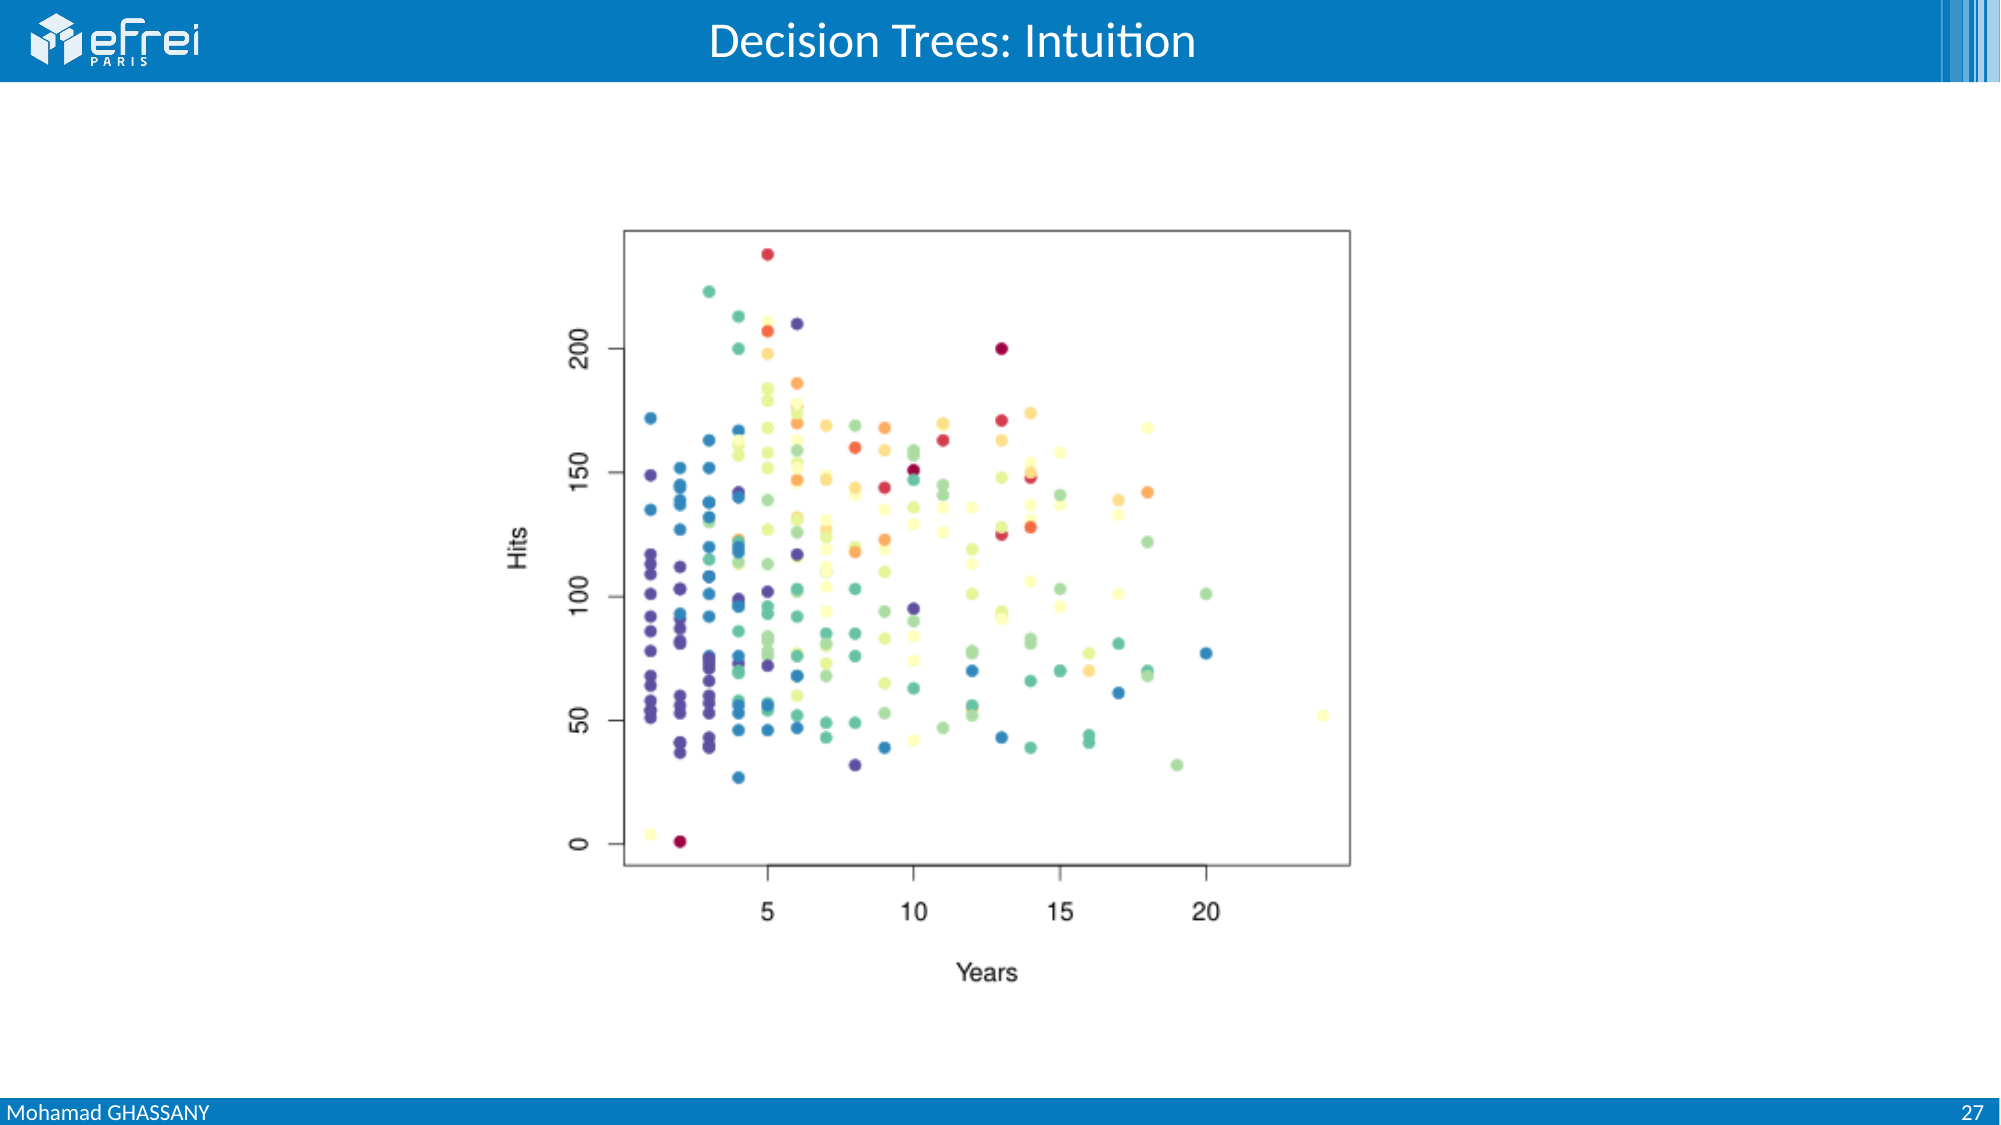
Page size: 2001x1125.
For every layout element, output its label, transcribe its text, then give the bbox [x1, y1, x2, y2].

picture [491, 212, 1414, 999]
footer Mohamad GHASSANY [0, 1089, 225, 1125]
title Decision Trees: Intuition [350, 0, 1556, 76]
picture [30, 8, 199, 71]
slide_number 27 [1927, 1072, 2000, 1125]
